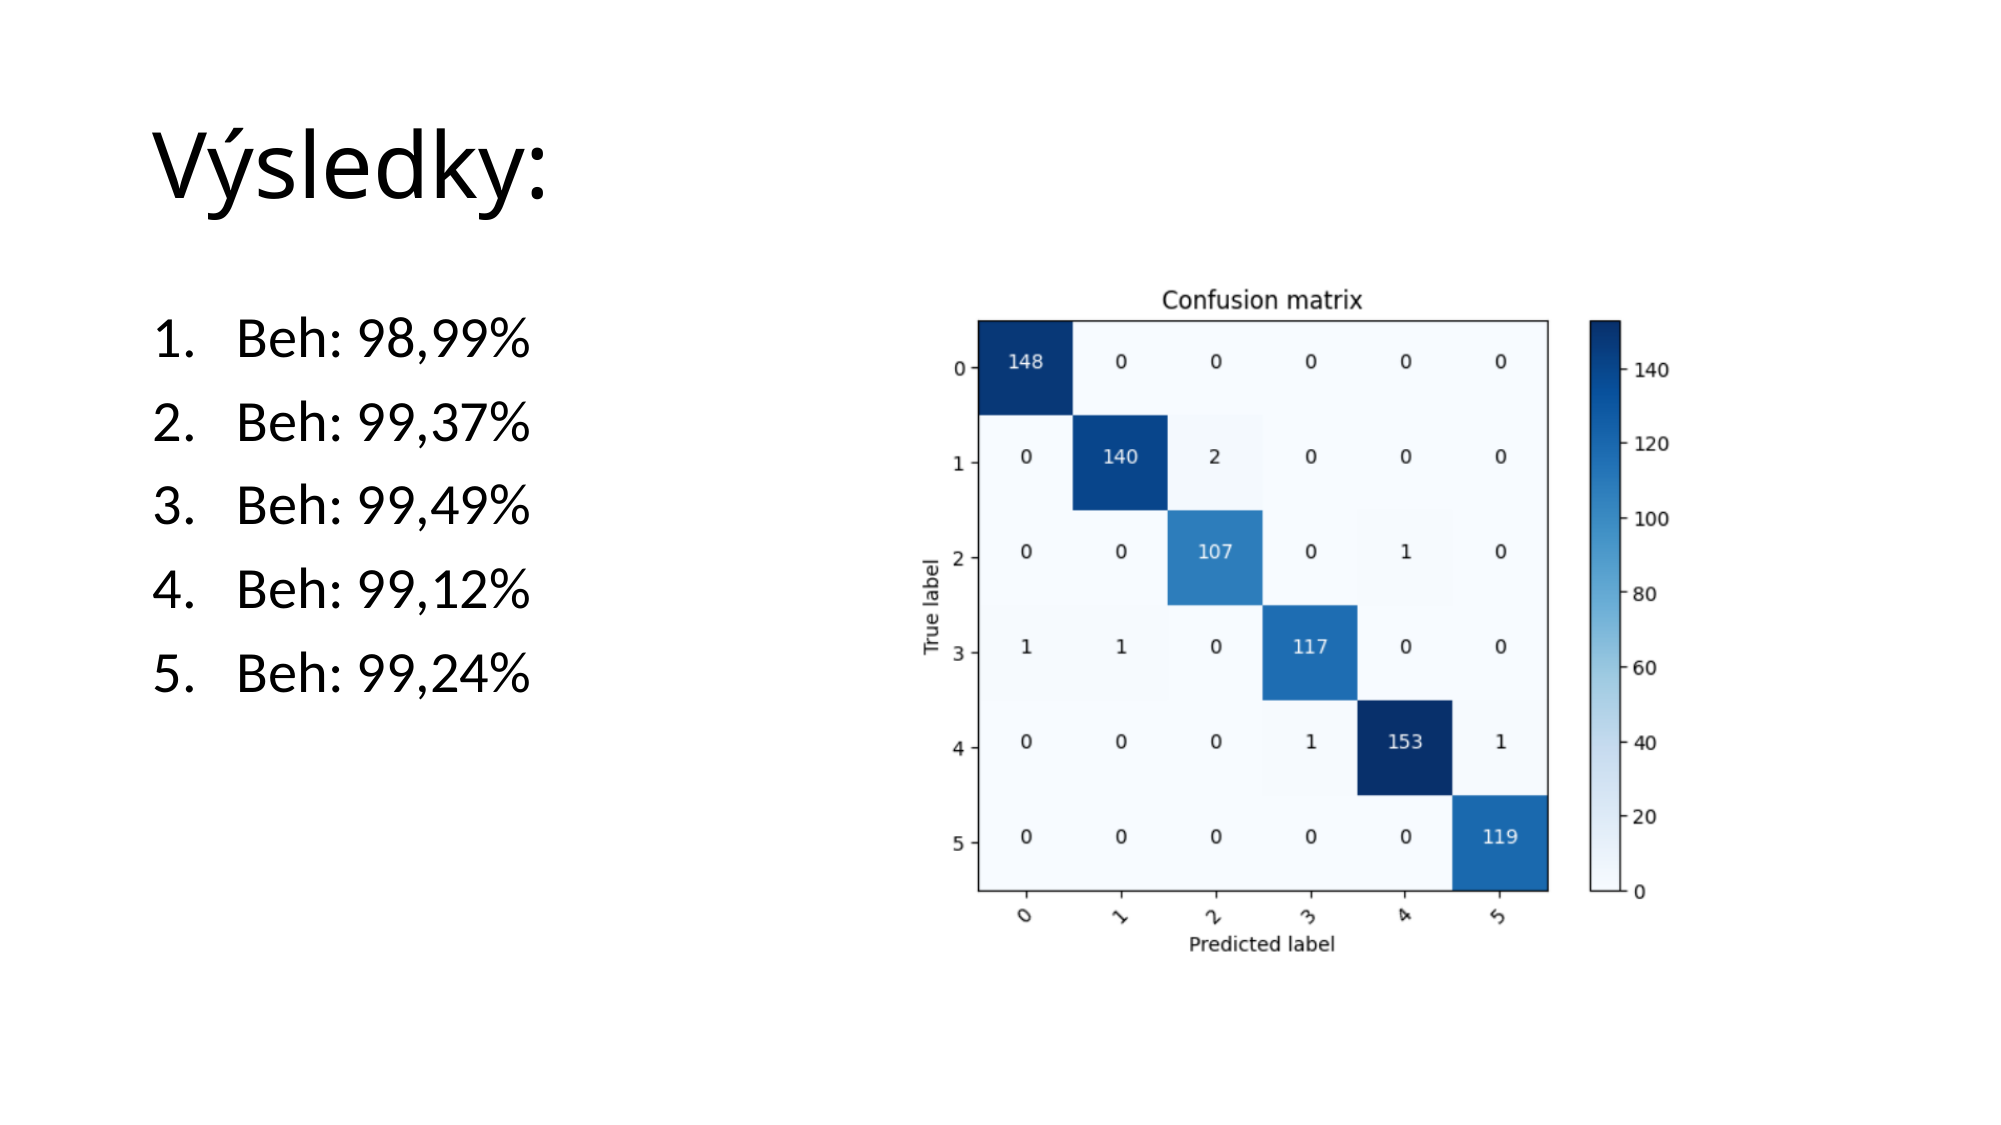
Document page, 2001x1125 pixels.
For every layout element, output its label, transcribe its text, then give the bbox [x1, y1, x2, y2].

picture [913, 277, 1678, 961]
list Beh: 98,99% Beh: 99,37% Beh: 99,49% Beh: 99,12% Beh: 99,24% [137, 299, 1863, 1014]
title Výsledky: [137, 59, 1863, 278]
